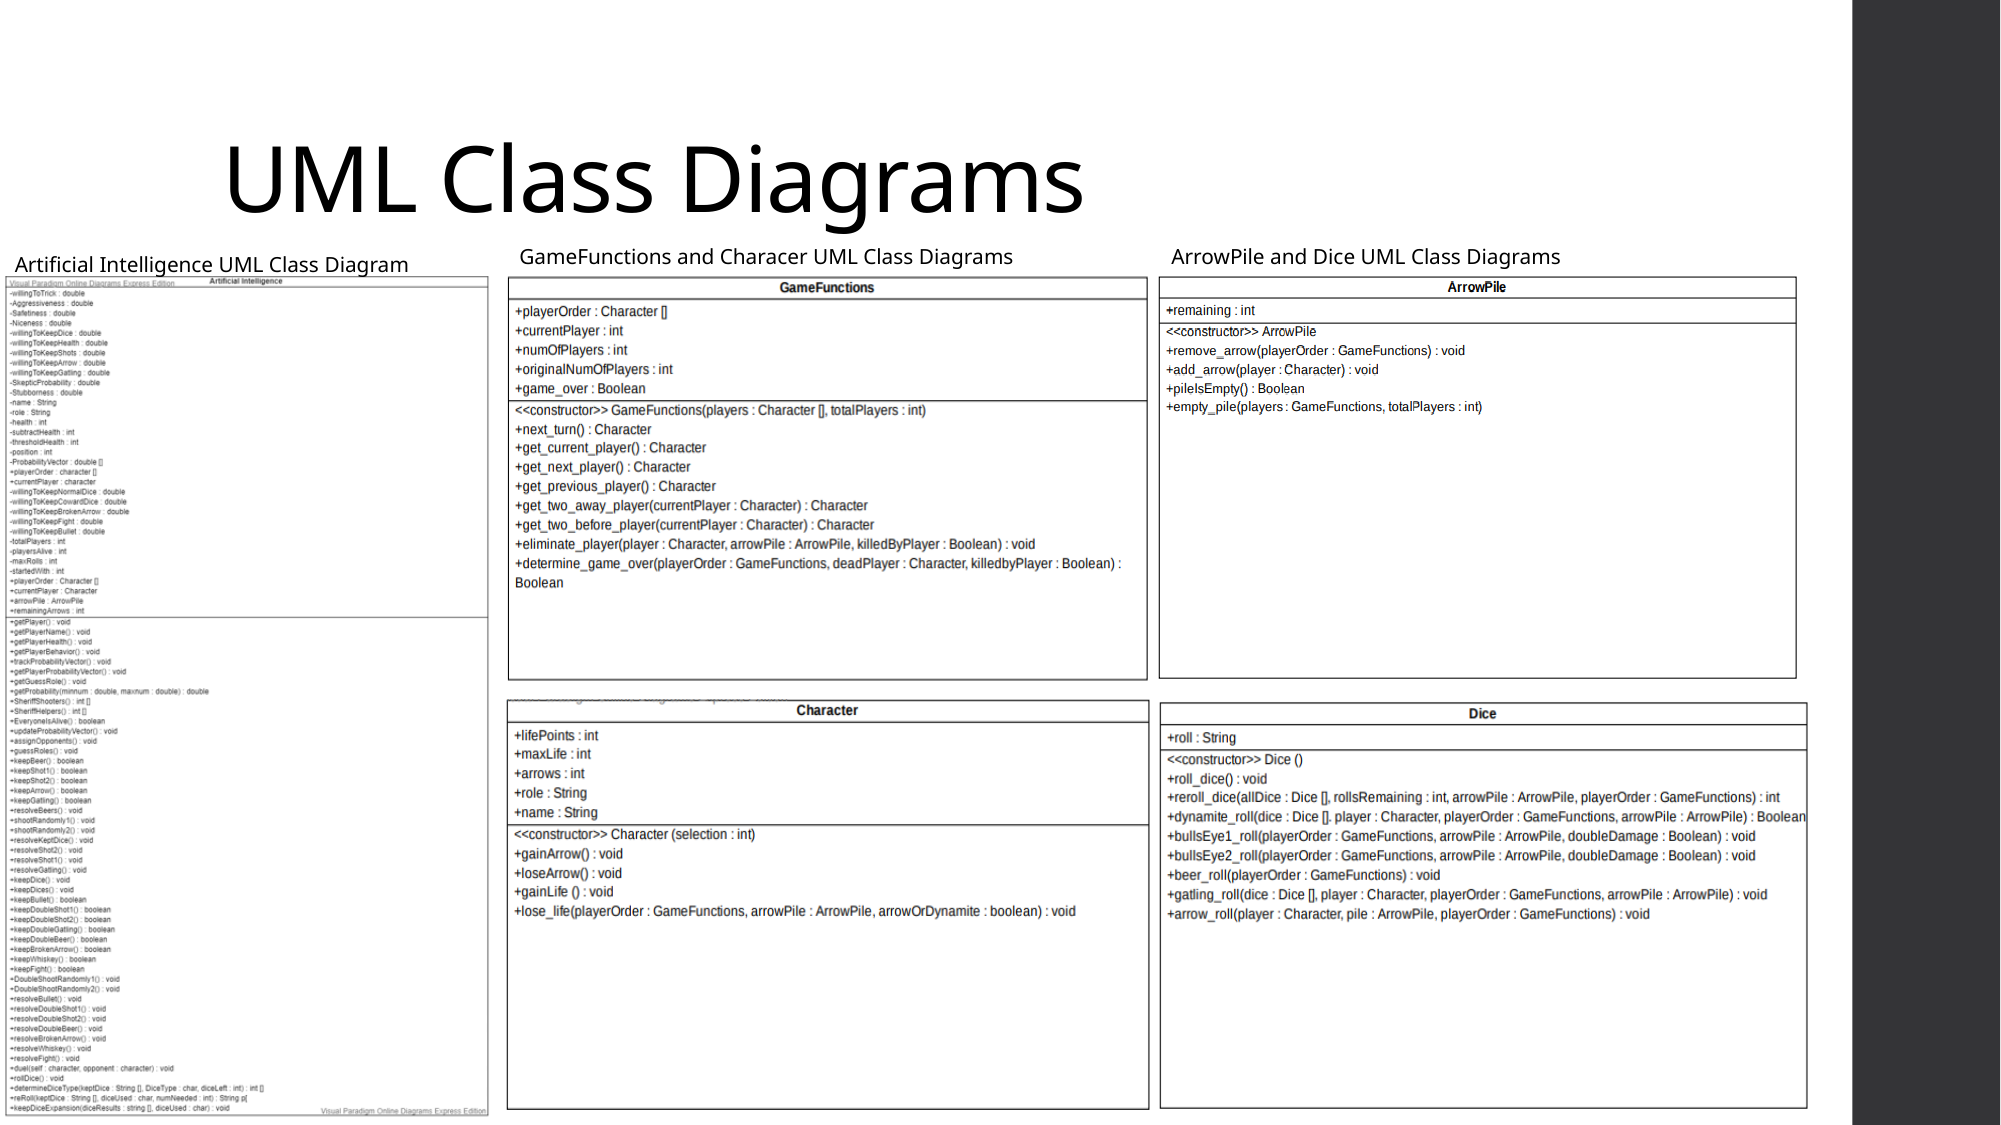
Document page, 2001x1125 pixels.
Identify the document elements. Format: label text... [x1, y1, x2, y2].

picture [504, 699, 1150, 1110]
text_box Artificial Intelligence UML Class Diagram [0, 243, 497, 270]
picture [1157, 699, 1811, 1110]
picture [1156, 273, 1799, 684]
picture [0, 273, 498, 1125]
title UML Class Diagrams [206, 15, 1797, 240]
picture [504, 273, 1151, 684]
text_box ArrowPile and Dice UML Class Diagrams [1156, 236, 1654, 270]
text_box GameFunctions and Characer UML Class Diagrams [504, 236, 1156, 270]
